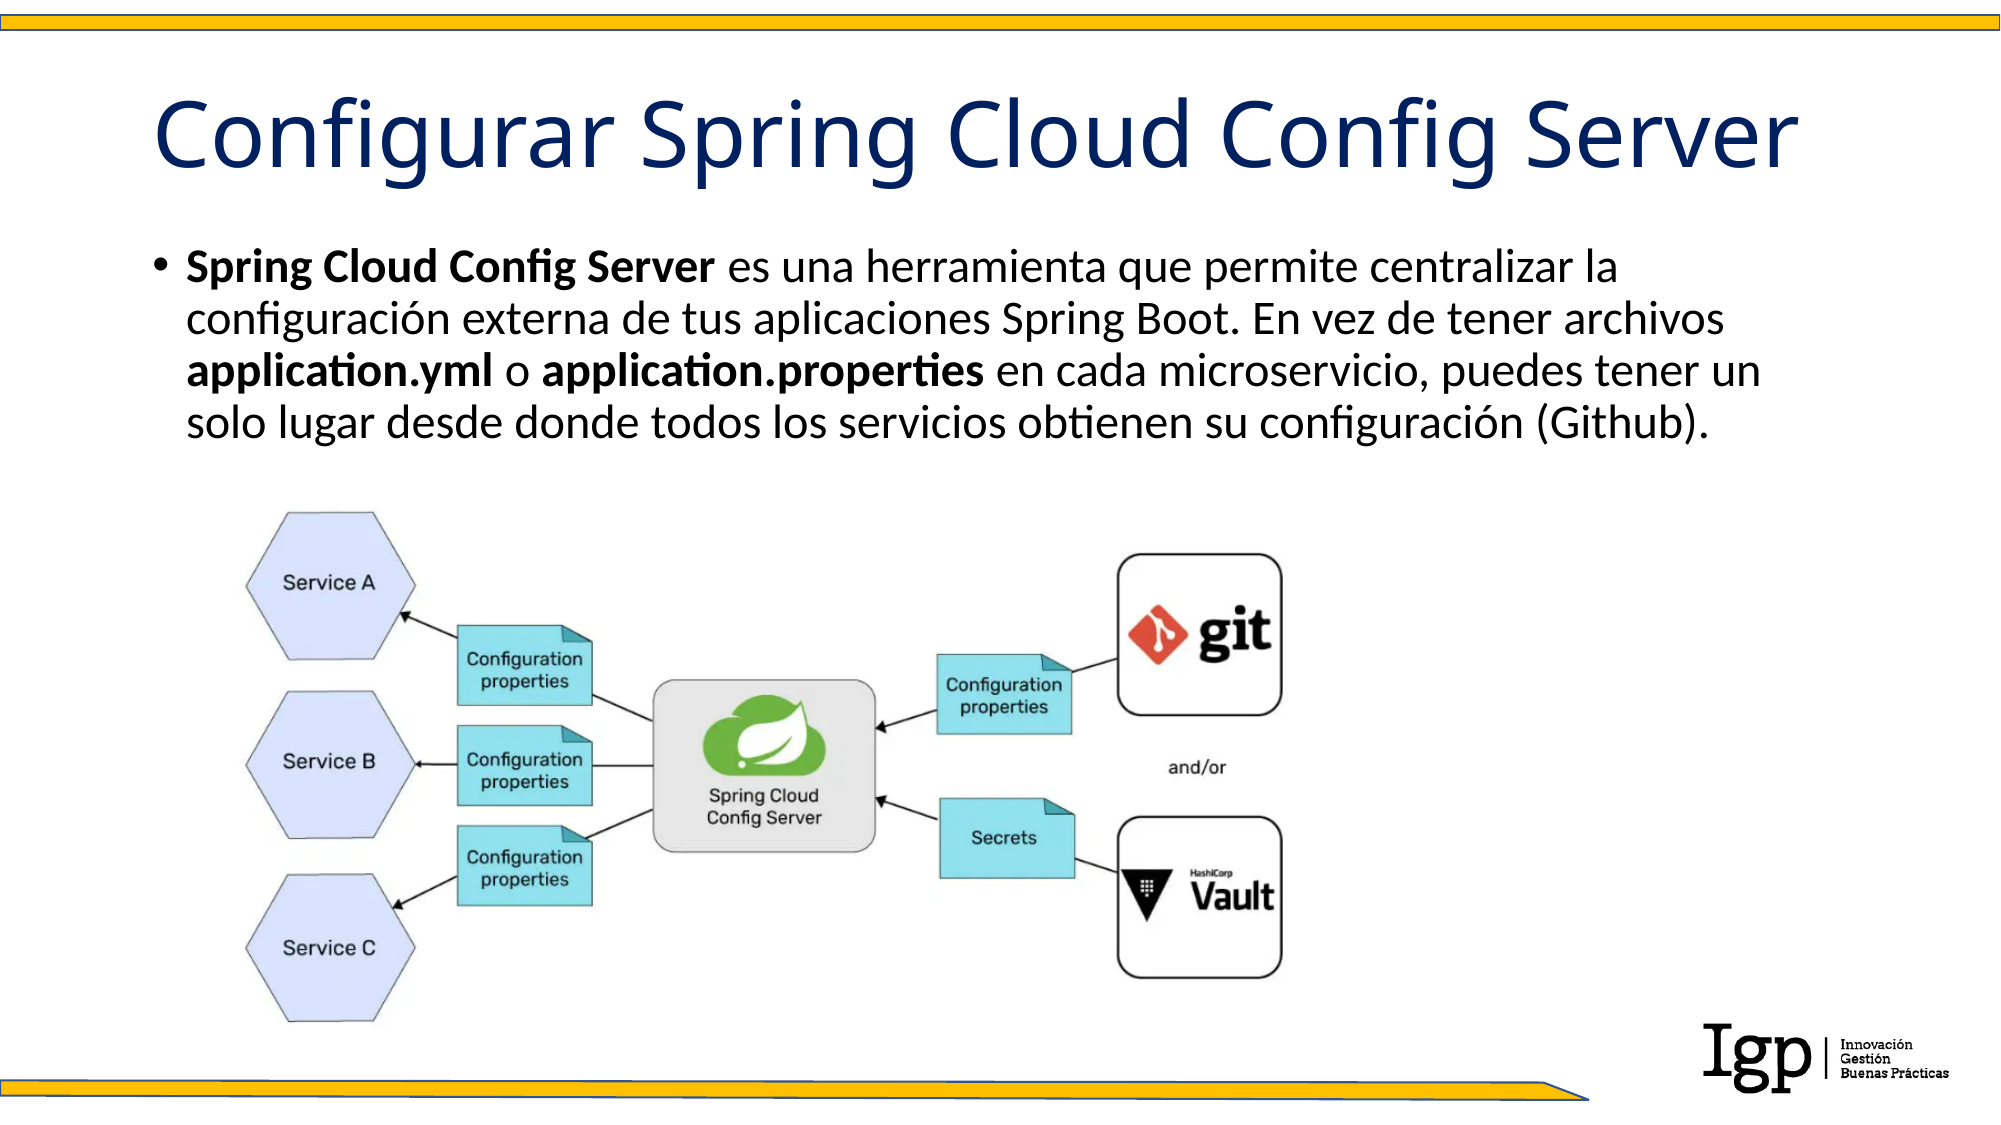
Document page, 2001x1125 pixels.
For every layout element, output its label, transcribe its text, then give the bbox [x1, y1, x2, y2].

picture [230, 492, 1306, 1031]
picture [1693, 1016, 1964, 1101]
list Spring Cloud Config Server es una herramienta que permite centralizar la configuración externa de tus aplicaciones Spring Boot. En vez de tener archivos application.yml o application.properties en cada microservicio, puedes tener un solo lugar desde donde todos los servicios obtienen su configuración (Github). [137, 232, 1863, 493]
title Configurar Spring Cloud Config Server [137, 59, 1863, 215]
